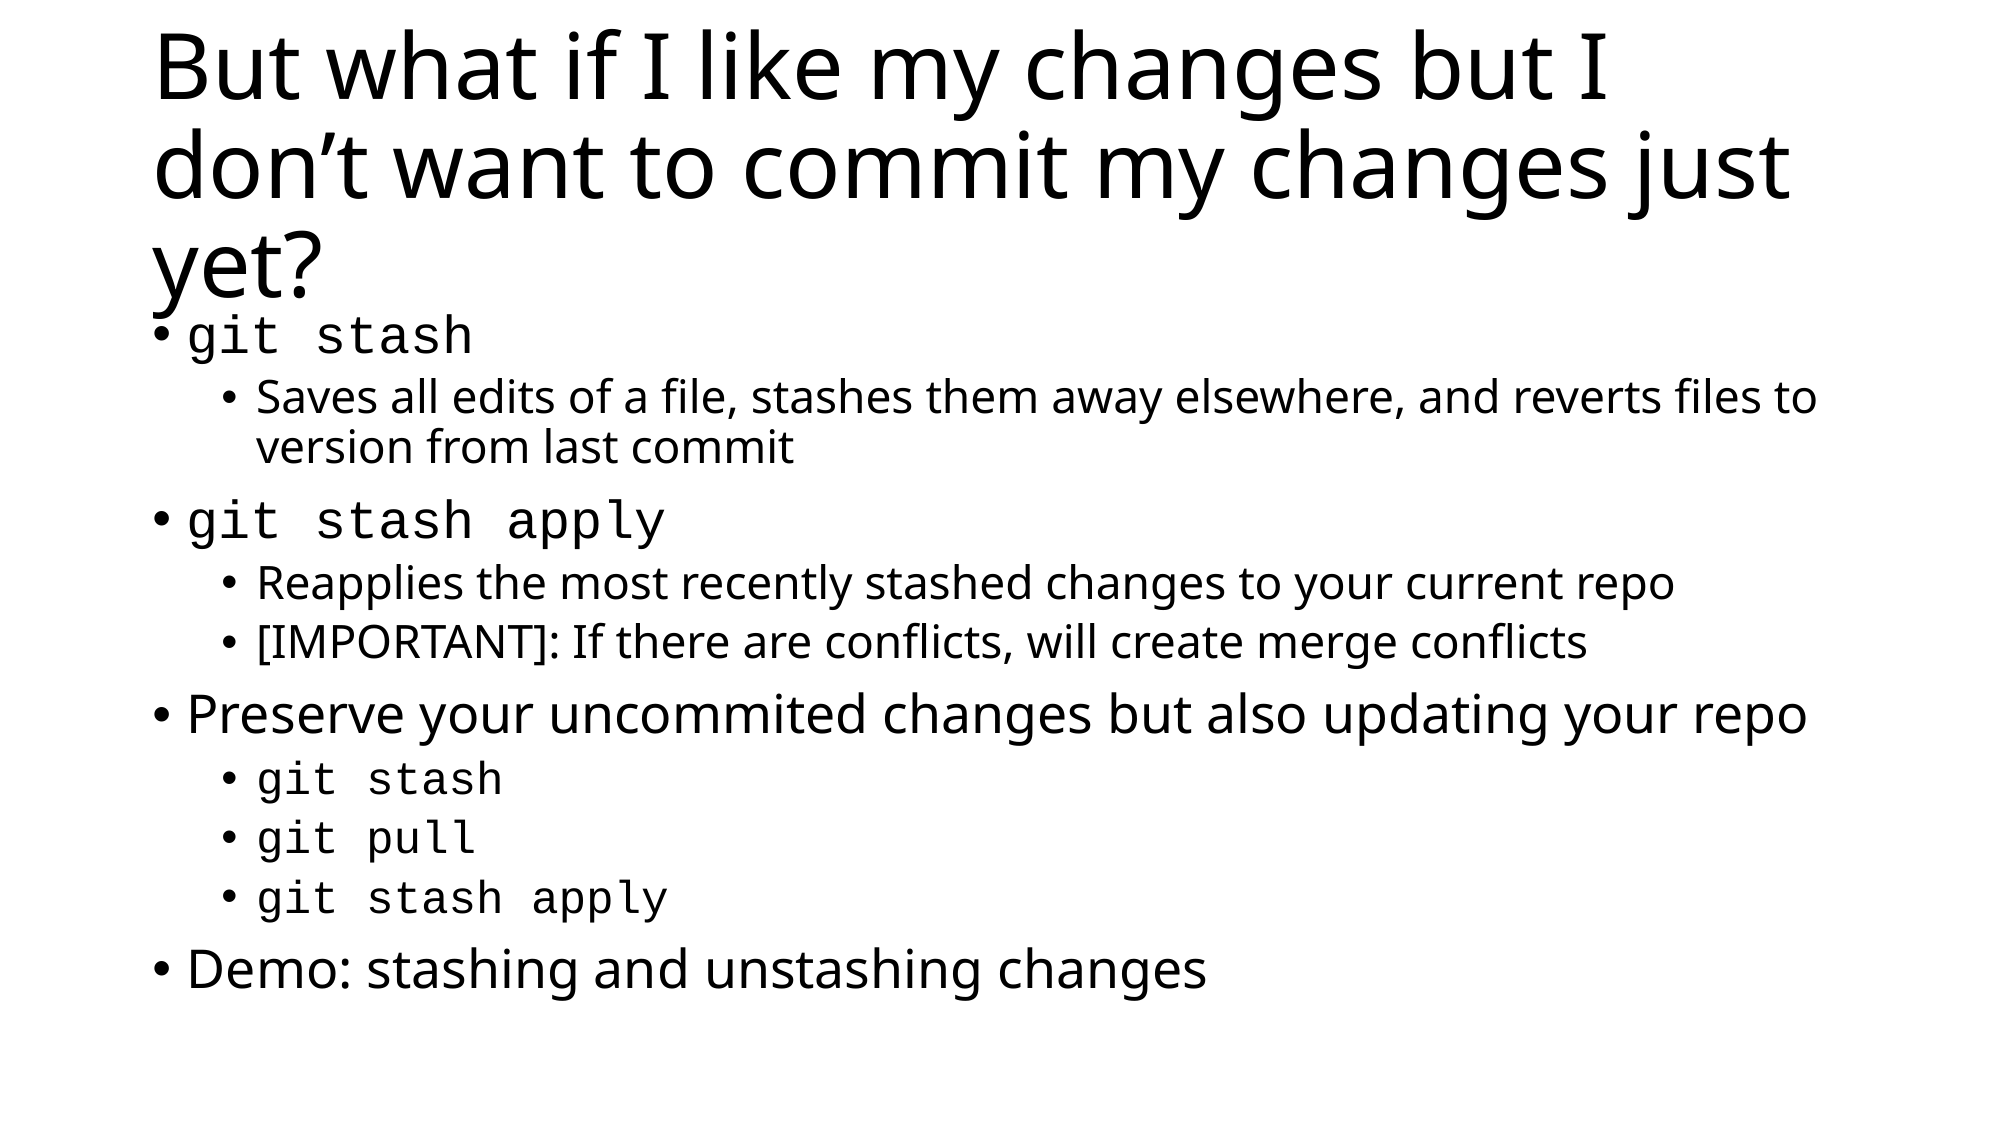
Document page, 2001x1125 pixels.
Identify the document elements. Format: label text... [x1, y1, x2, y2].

title But what if I like my changes but I don’t want to commit my changes just yet? [137, 59, 1863, 278]
list git stash Saves all edits of a file, stashes them away elsewhere, and reverts files to version from last commit git stash apply Reapplies the most recently stashed changes to your current repo [IMPORTANT]: If there are conflicts, will create merge conflicts Preserve your uncommited changes but also updating your repo git stash git pull git stash apply Demo: stashing and unstashing changes [137, 299, 1863, 1014]
